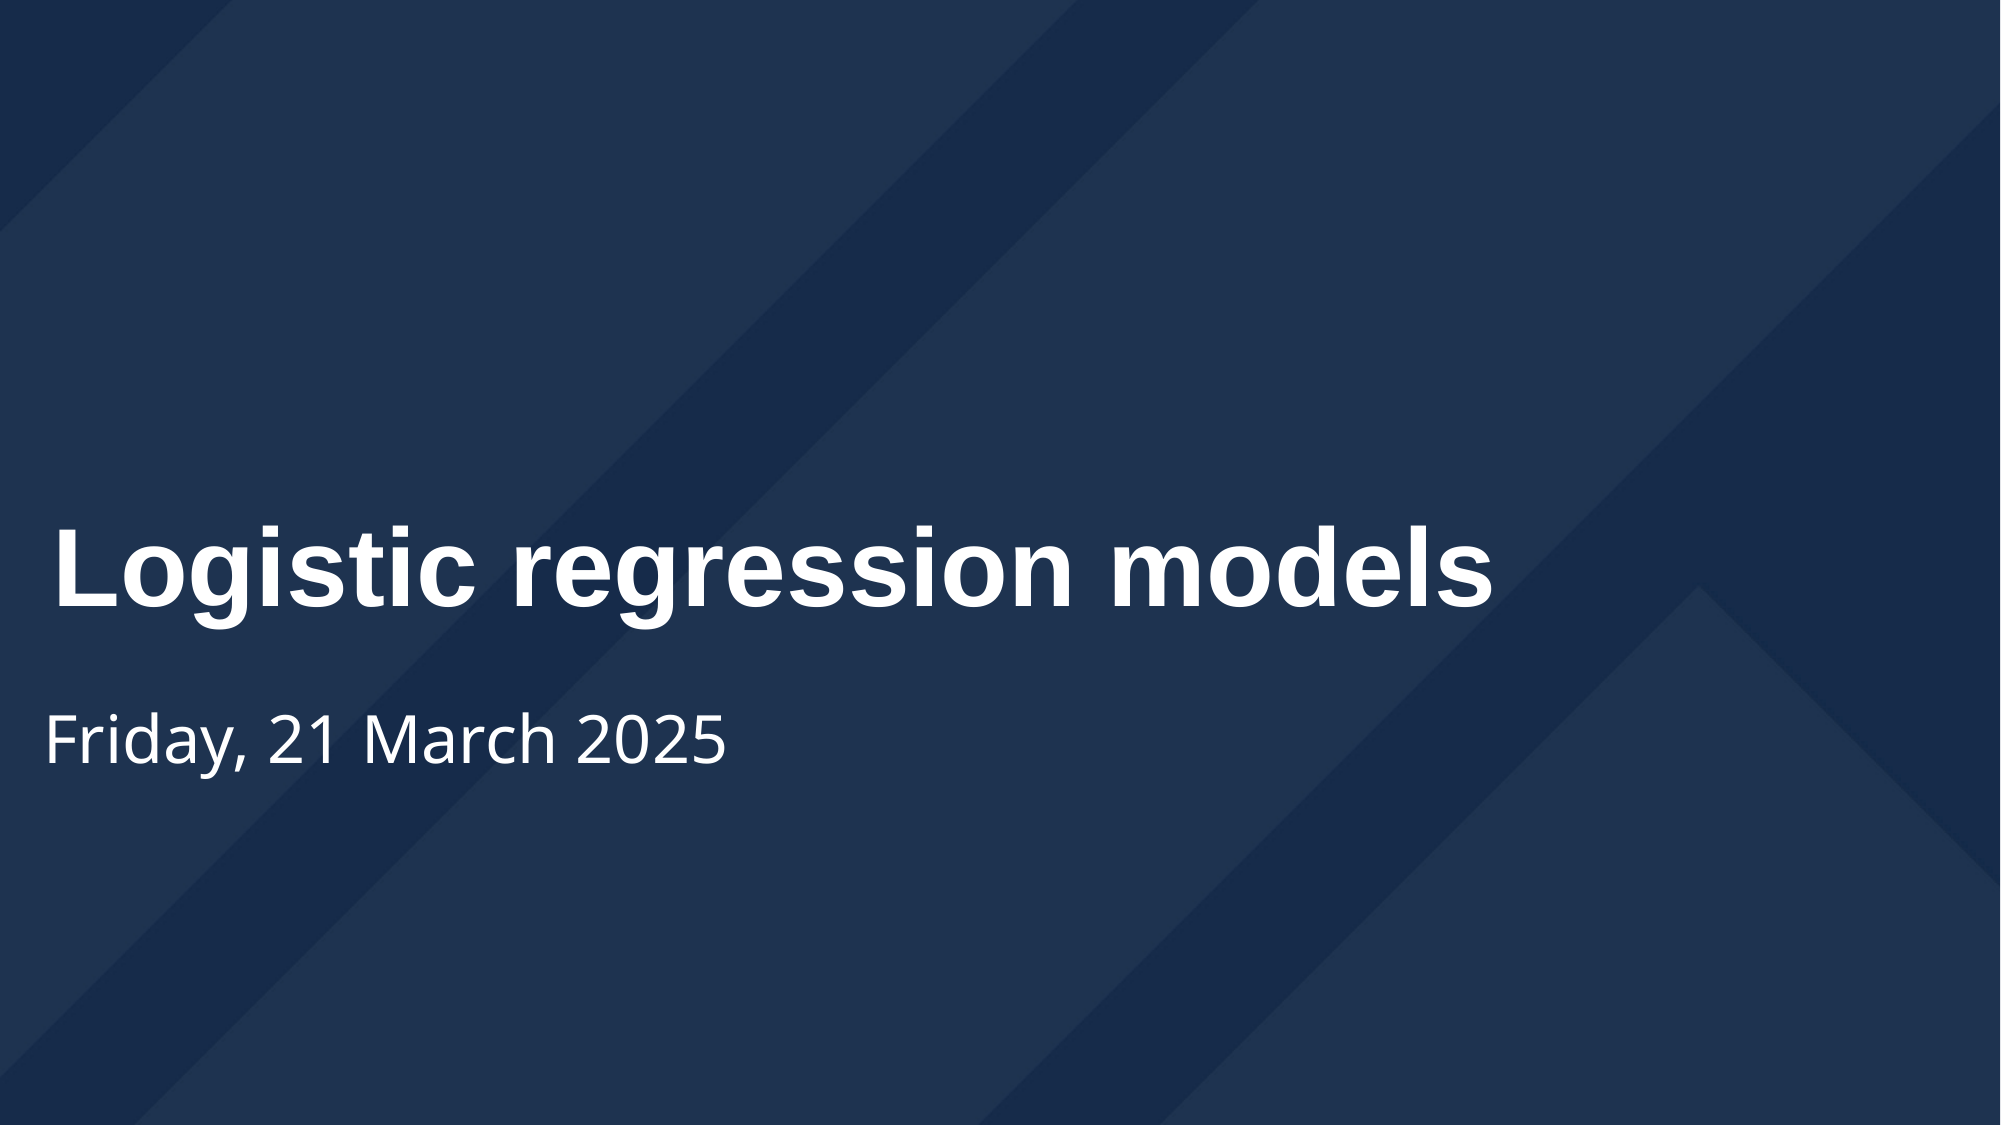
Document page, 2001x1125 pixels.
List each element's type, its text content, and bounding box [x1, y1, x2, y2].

text_box Logistic regression models [37, 487, 1861, 636]
text_box Friday, 21 March 2025 [28, 689, 744, 785]
picture [0, 0, 2001, 1125]
